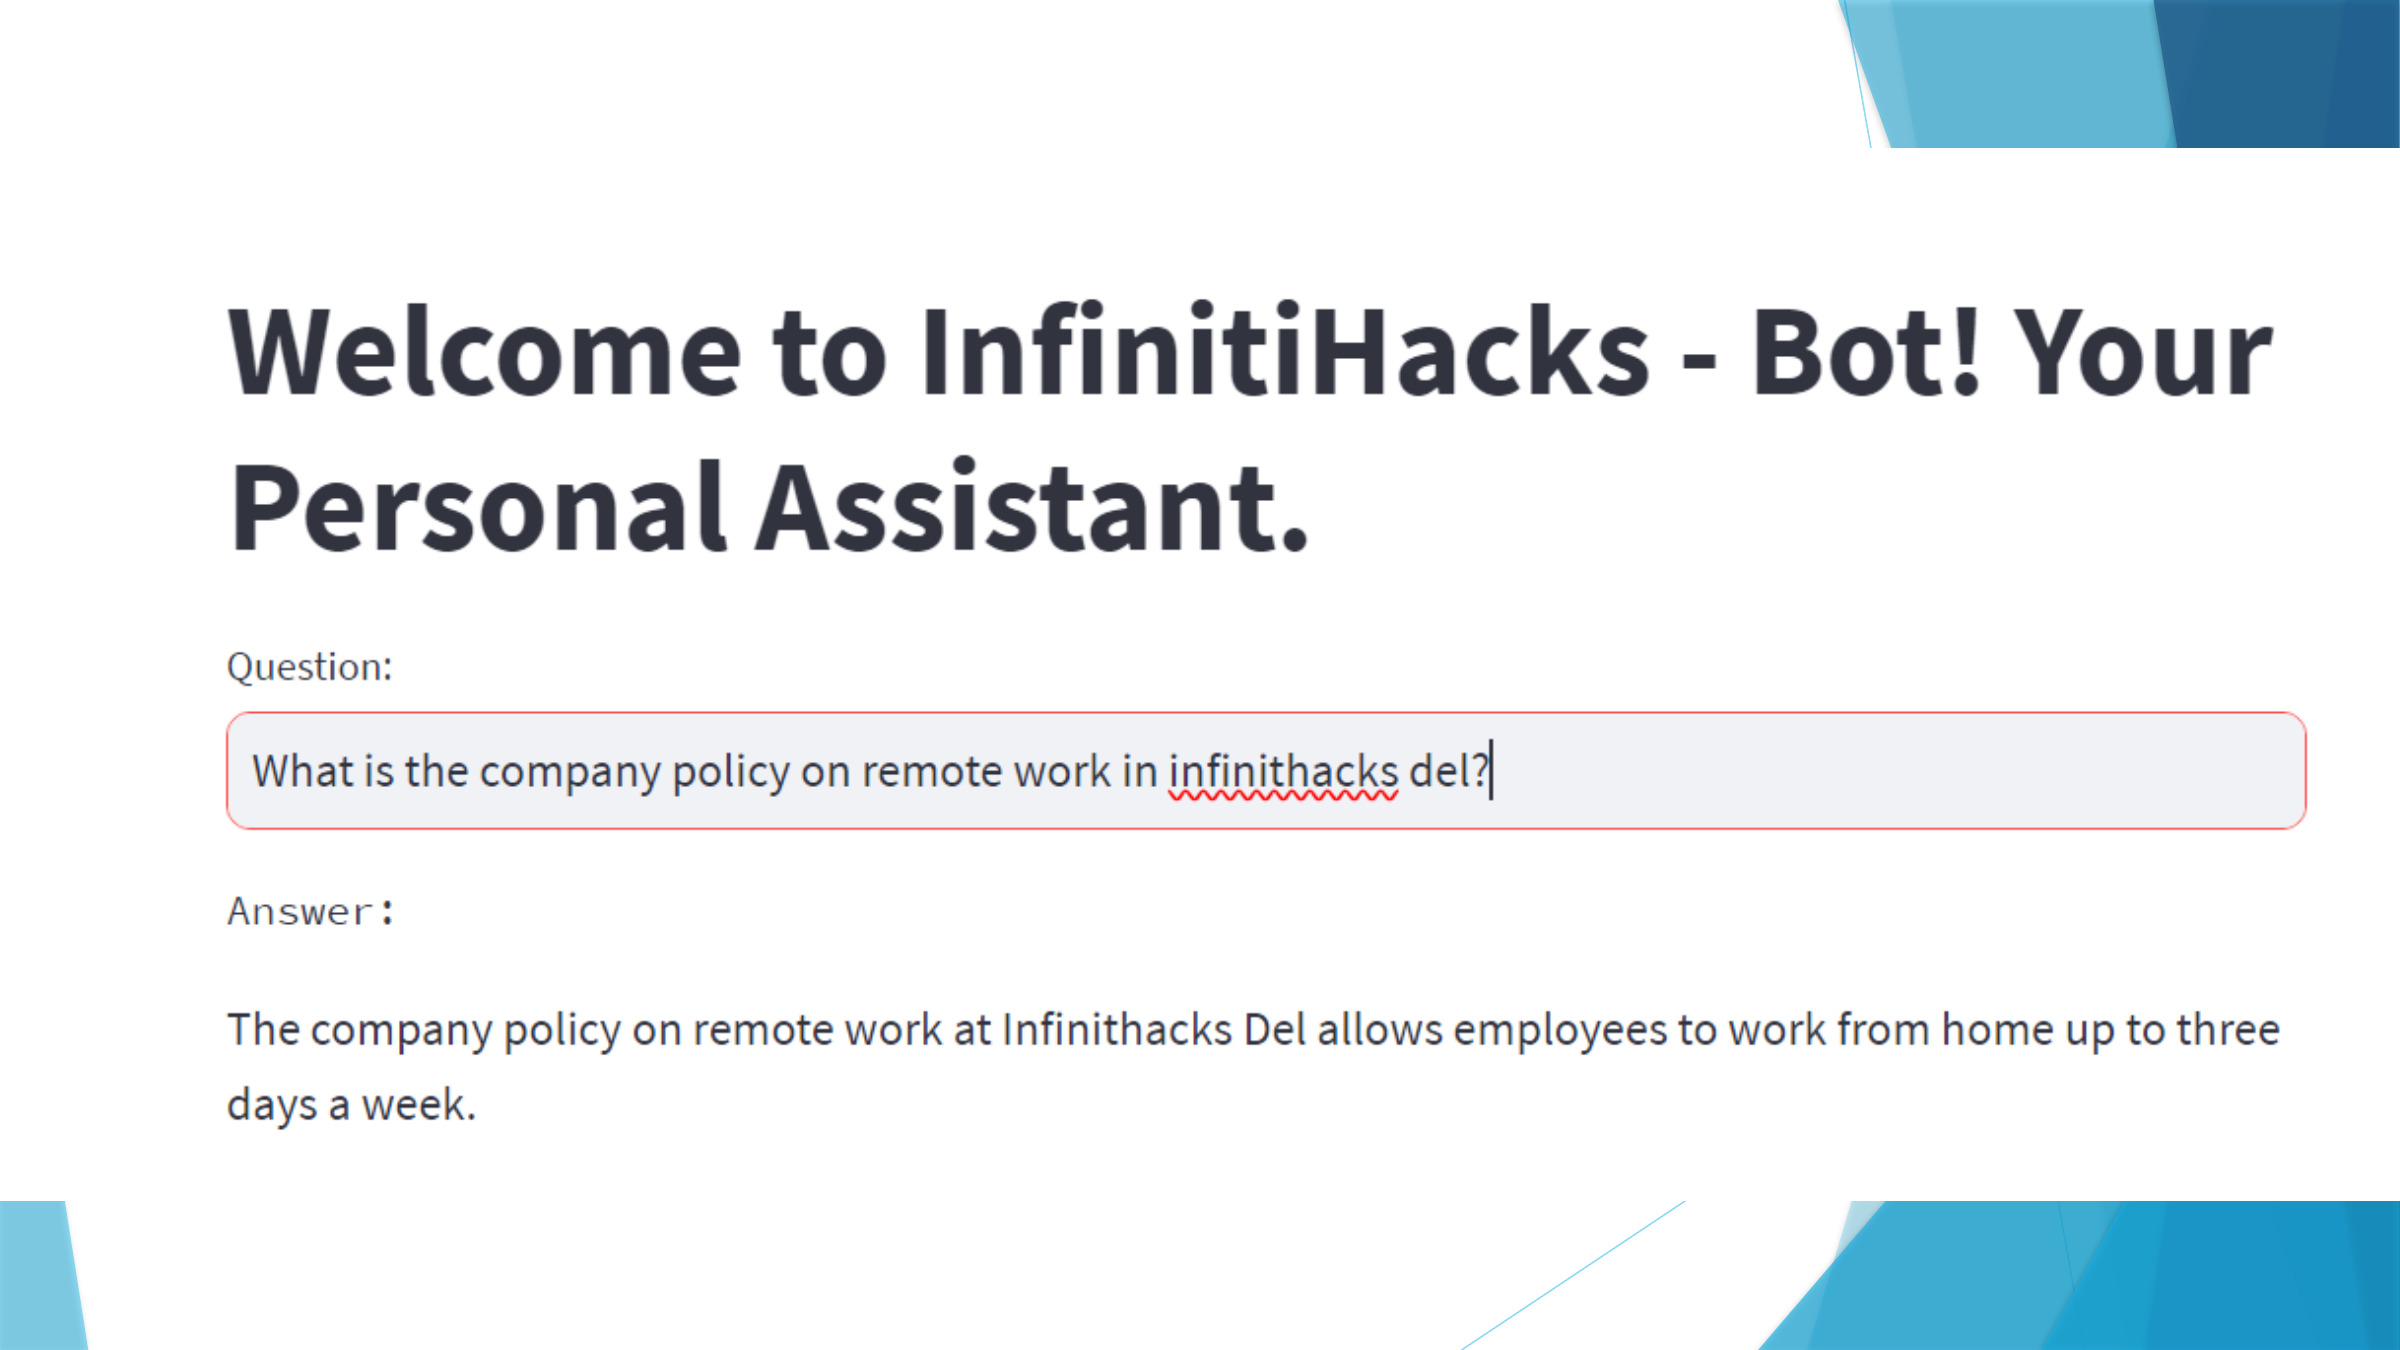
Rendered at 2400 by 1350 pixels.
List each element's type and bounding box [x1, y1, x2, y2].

picture [0, 148, 2400, 1202]
